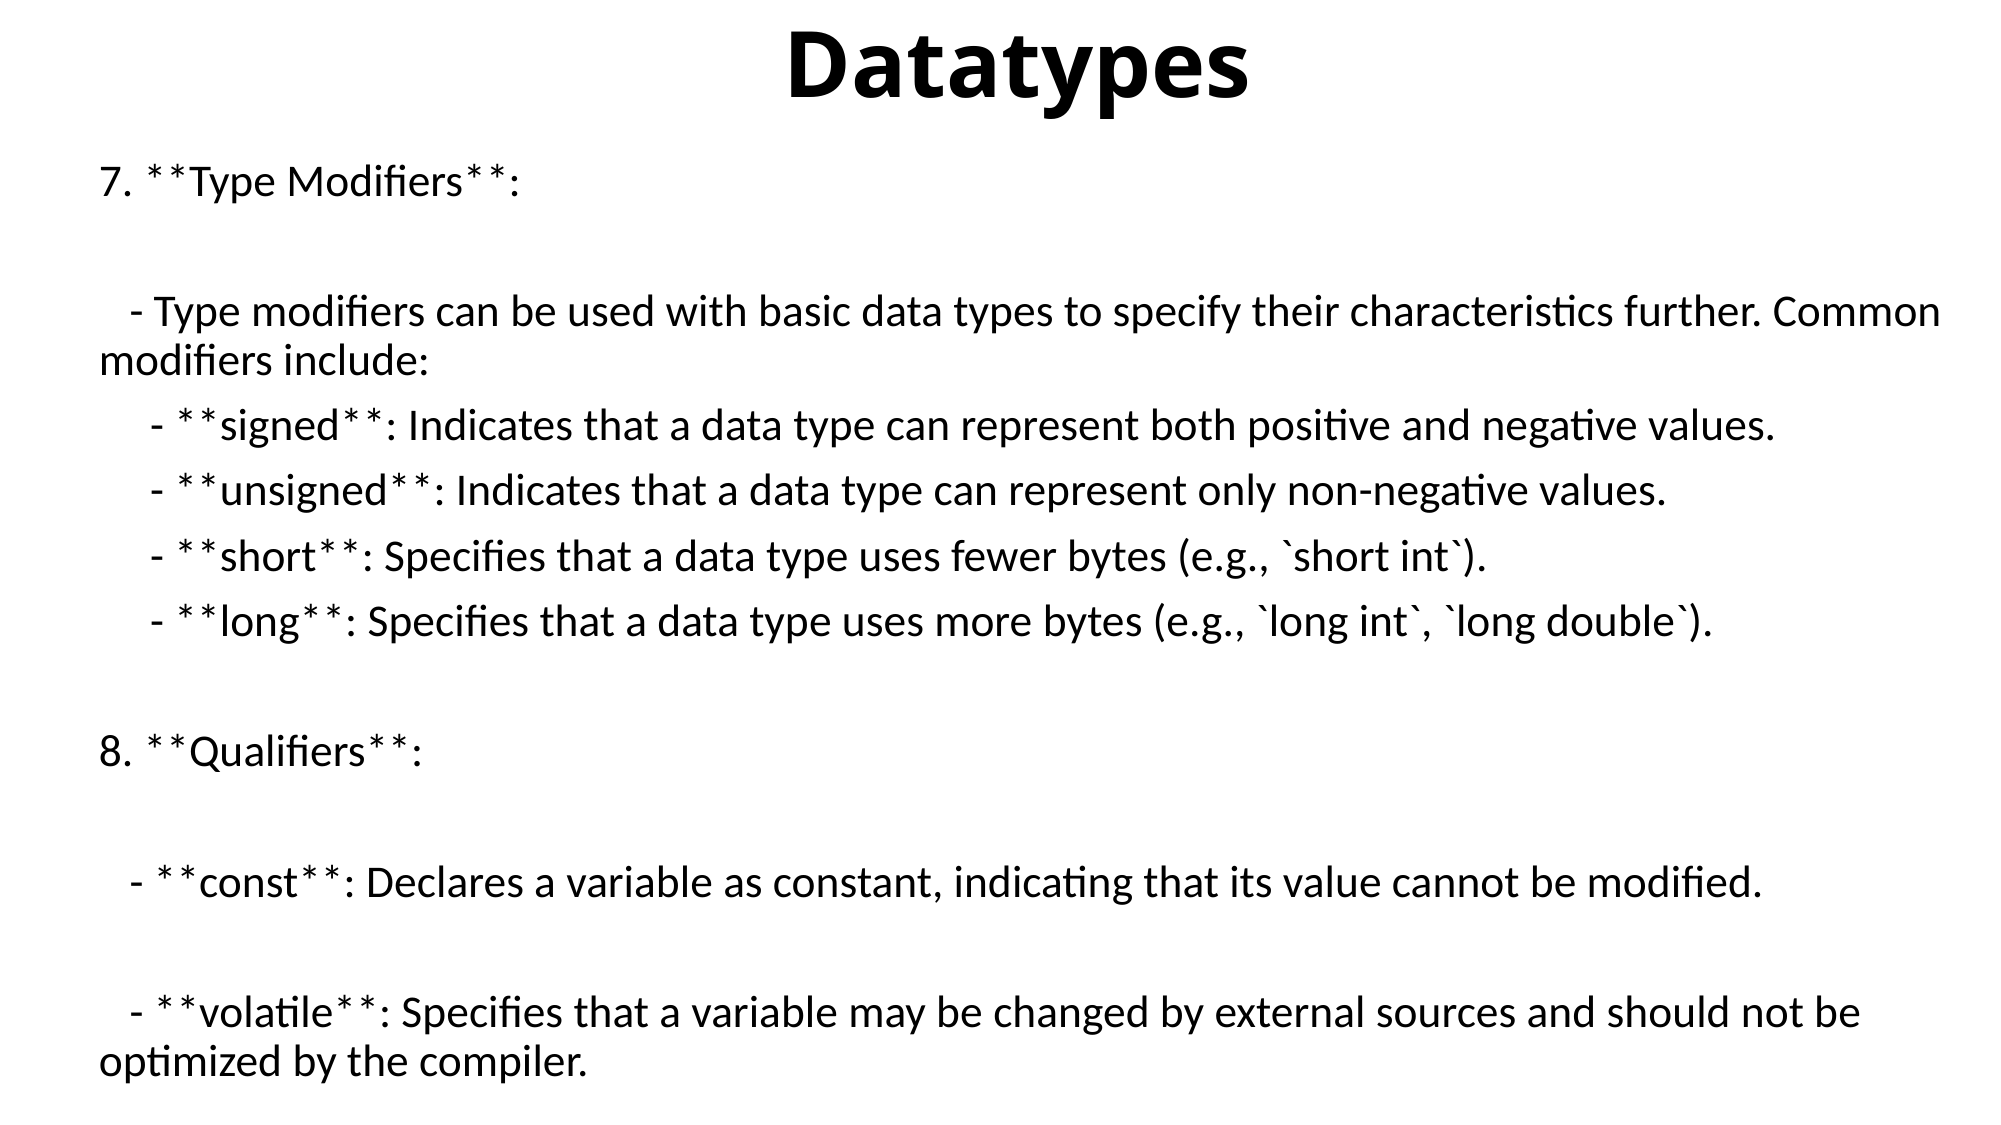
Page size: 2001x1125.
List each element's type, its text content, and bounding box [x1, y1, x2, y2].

list 7. **Type Modifiers**: - Type modifiers can be used with basic data types to specify their characteristics further. Common modifiers include: - **signed**: Indicates that a data type can represent both positive and negative values. - **unsigned**: Indicates that a data type can represent only non-negative values. - **short**: Specifies that a data type uses fewer bytes (e.g., `short int`). - **long**: Specifies that a data type uses more bytes (e.g., `long int`, `long double`). 8. **Qualifiers**: - **const**: Declares a variable as constant, indicating that its value cannot be modified. - **volatile**: Specifies that a variable may be changed by external sources and should not be optimized by the compiler. [83, 149, 1966, 1096]
title Datatypes [155, 0, 1881, 149]
